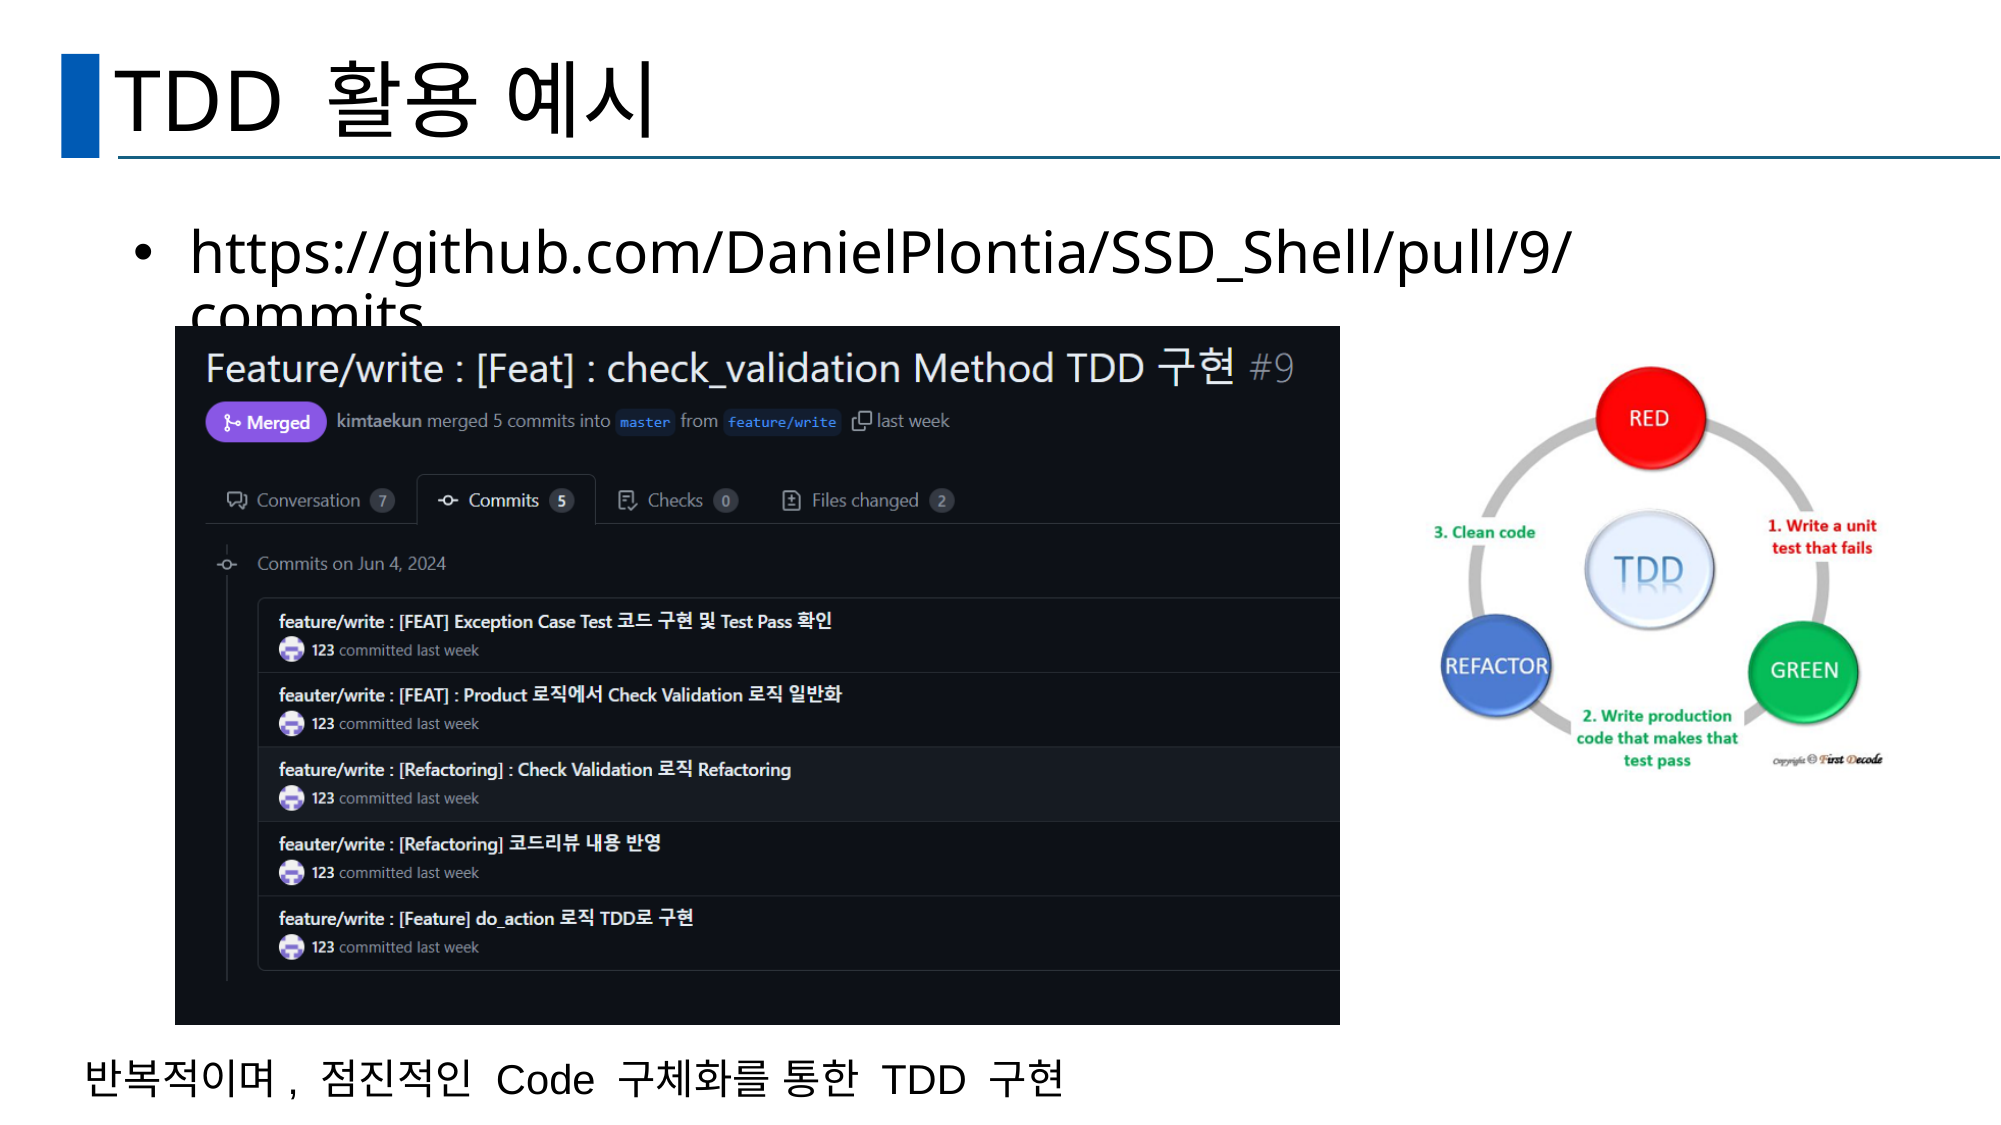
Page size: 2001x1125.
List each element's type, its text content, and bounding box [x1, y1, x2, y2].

title TDD 활용 예시 [99, 50, 1825, 158]
list https://github.com/DanielPlontia/SSD_Shell/pull/9/commits [99, 215, 1825, 1025]
picture [175, 326, 1341, 1025]
picture [1373, 339, 1917, 785]
text_box 반복적이며, 점진적인 Code 구체화를 통한 TDD 구현 [70, 1045, 1952, 1110]
